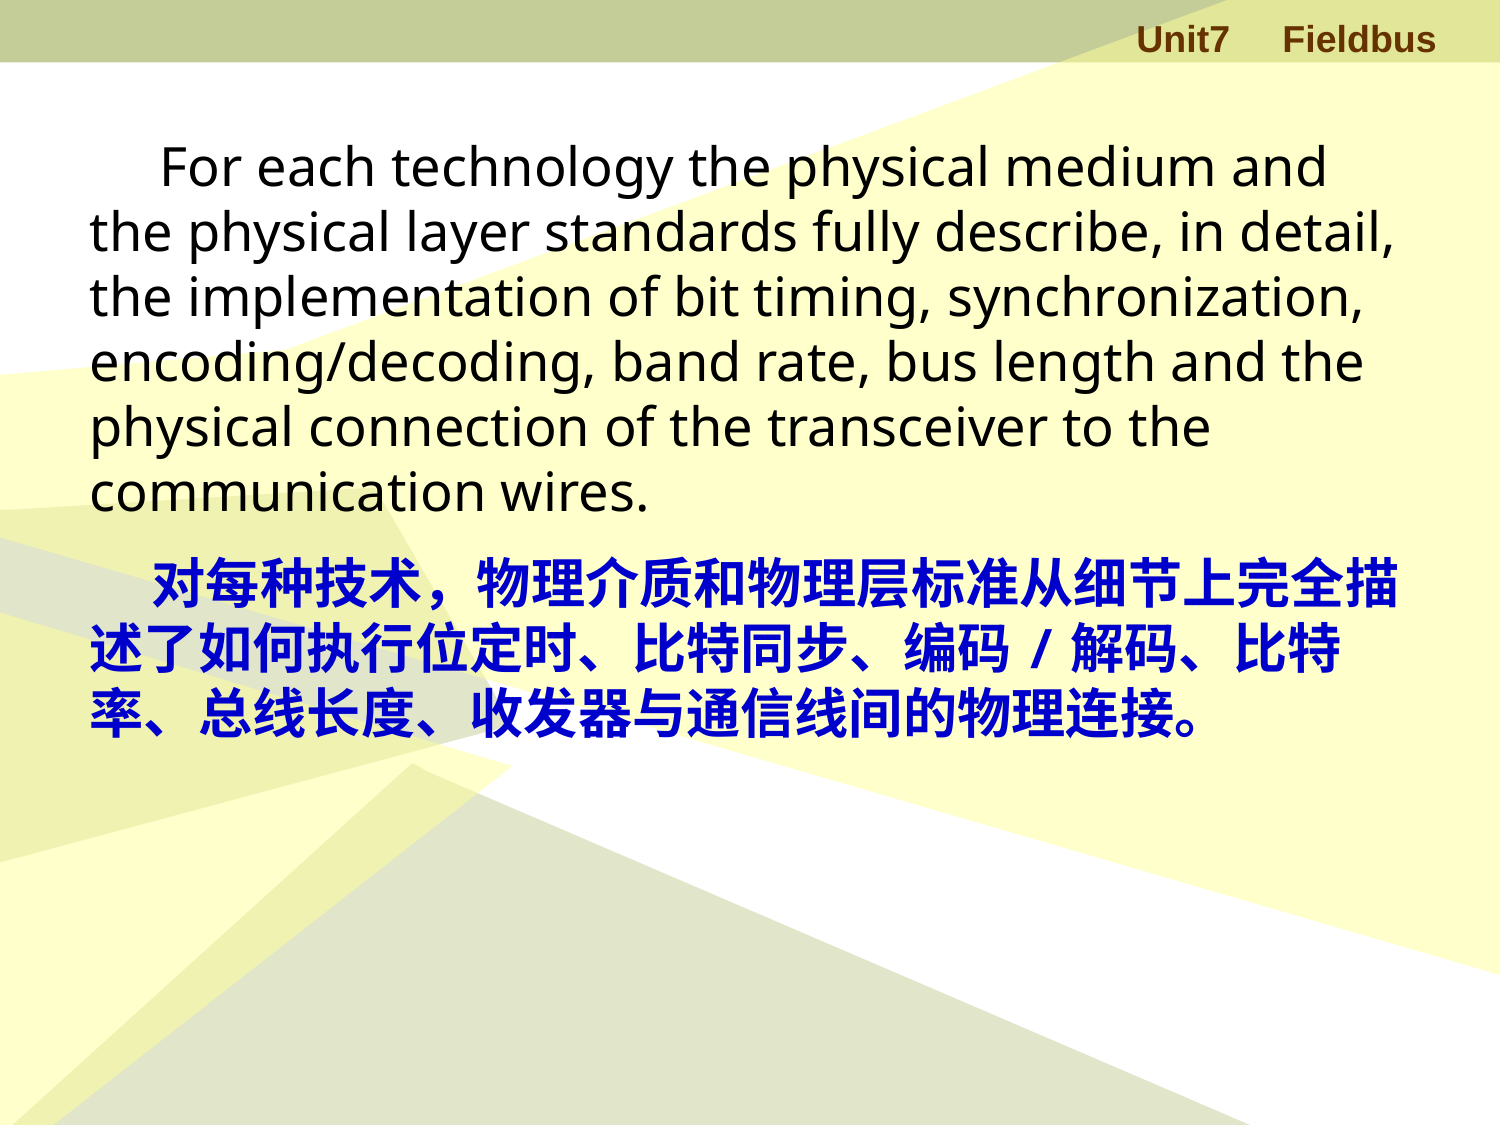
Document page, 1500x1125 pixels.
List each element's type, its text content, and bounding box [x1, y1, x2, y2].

text_box For each technology the physical medium and the physical layer standards fully describe, in detail, the implementation of bit timing, synchronization, encoding/decoding, band rate, bus length and the physical connection of the transceiver to the communication wires. 对每种技术，物理介质和物理层标准从细节上完全描述了如何执行位定时、比特同步、编码/解码、比特率、总线长度、收发器与通信线间的物理连接。 [74, 124, 1425, 752]
